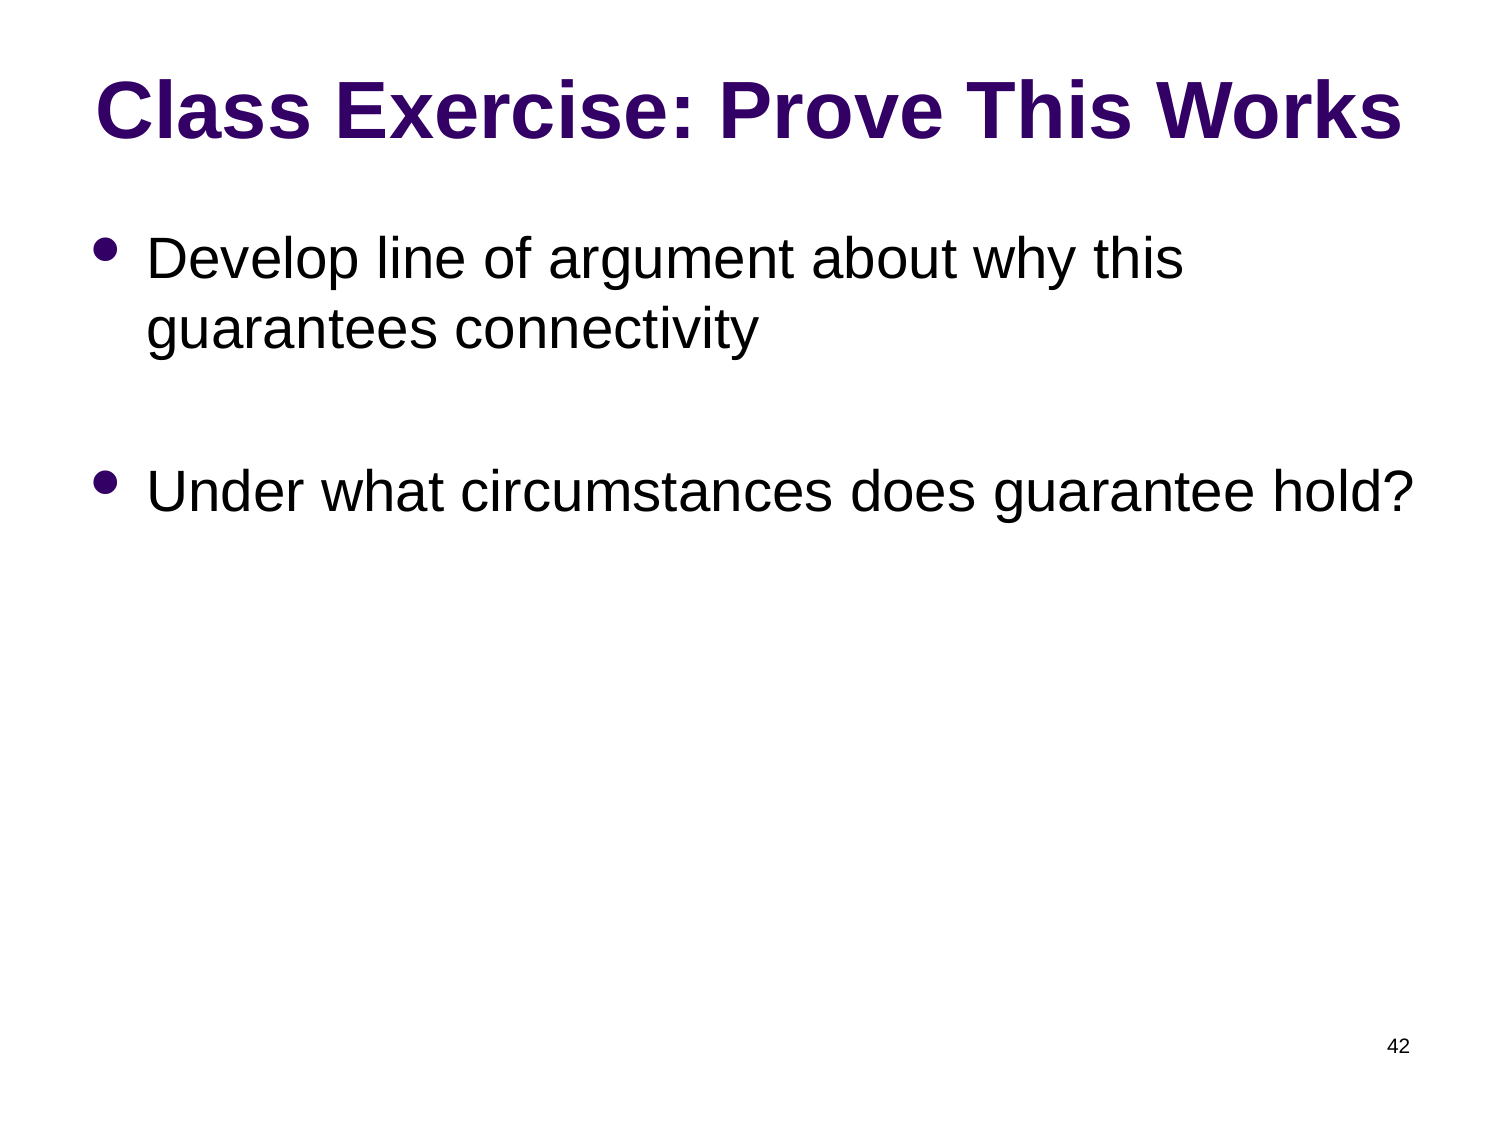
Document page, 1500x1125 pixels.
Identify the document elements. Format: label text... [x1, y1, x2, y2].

title Class Exercise: Prove This Works [0, 20, 1500, 163]
slide_number 42 [1074, 1024, 1426, 1101]
list Develop line of argument about why this guarantees connectivity Under what circumstances does guarantee hold? [75, 212, 1475, 1006]
